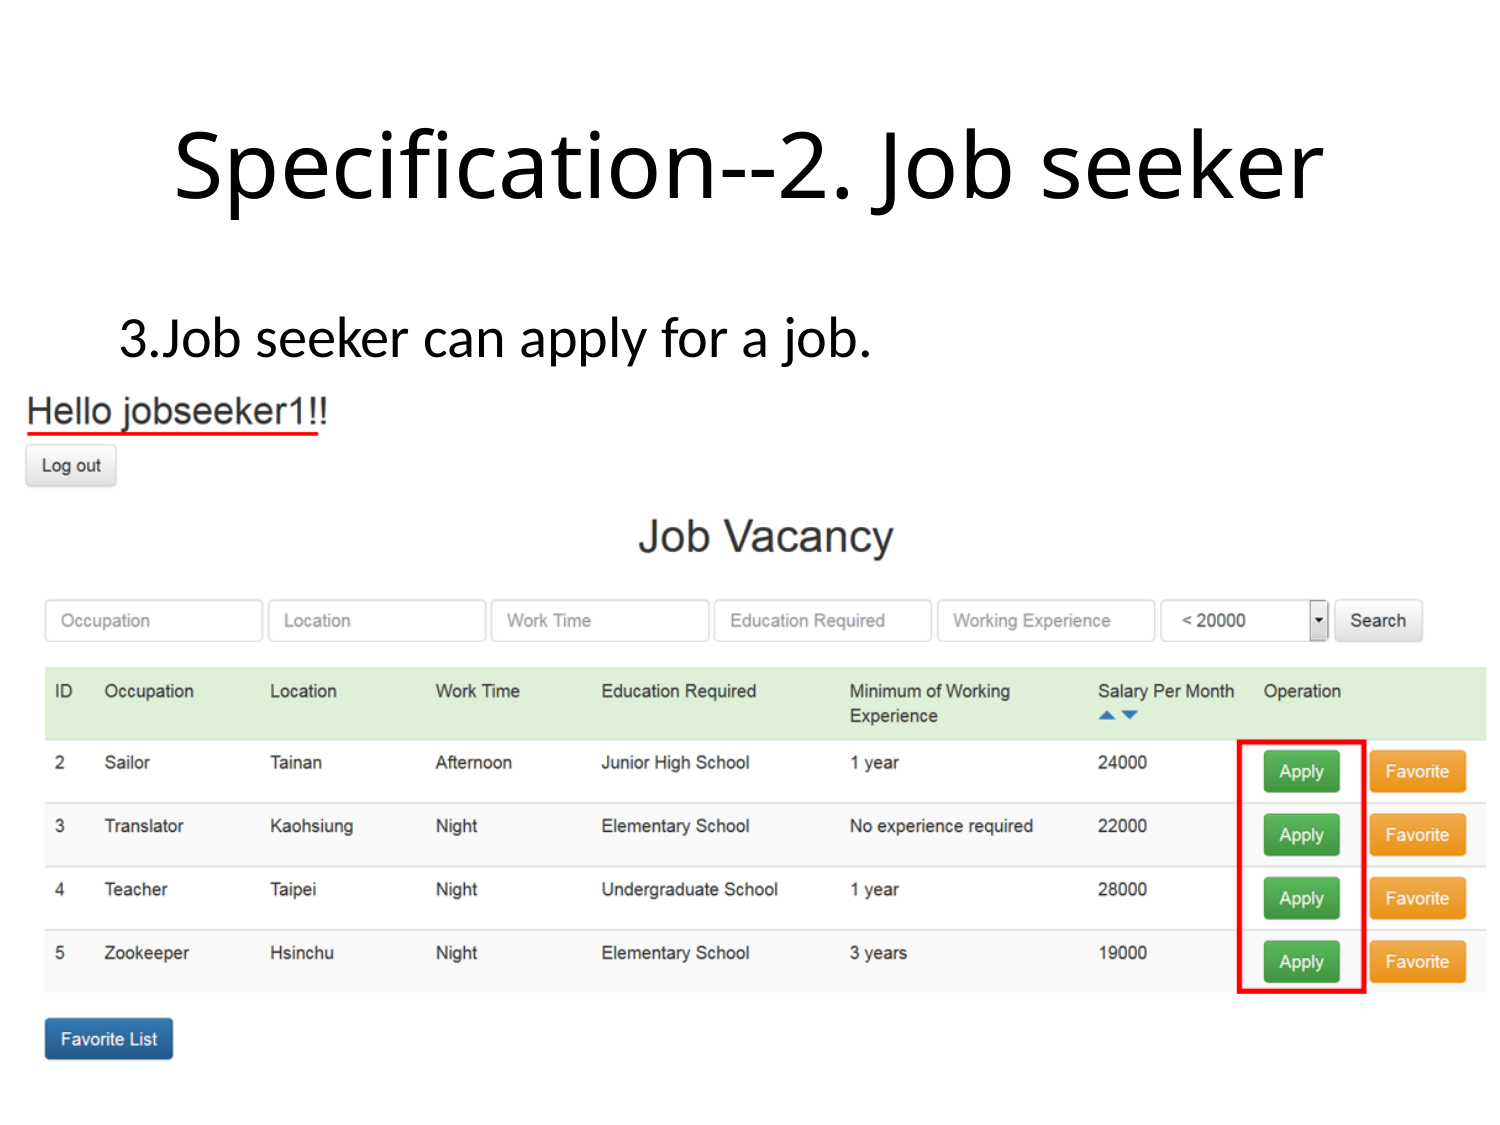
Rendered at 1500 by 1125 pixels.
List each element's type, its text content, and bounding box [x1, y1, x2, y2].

list 3.Job seeker can apply for a job. [103, 299, 1397, 384]
title Specification--2. Job seeker [103, 59, 1397, 278]
picture [17, 384, 1500, 1074]
